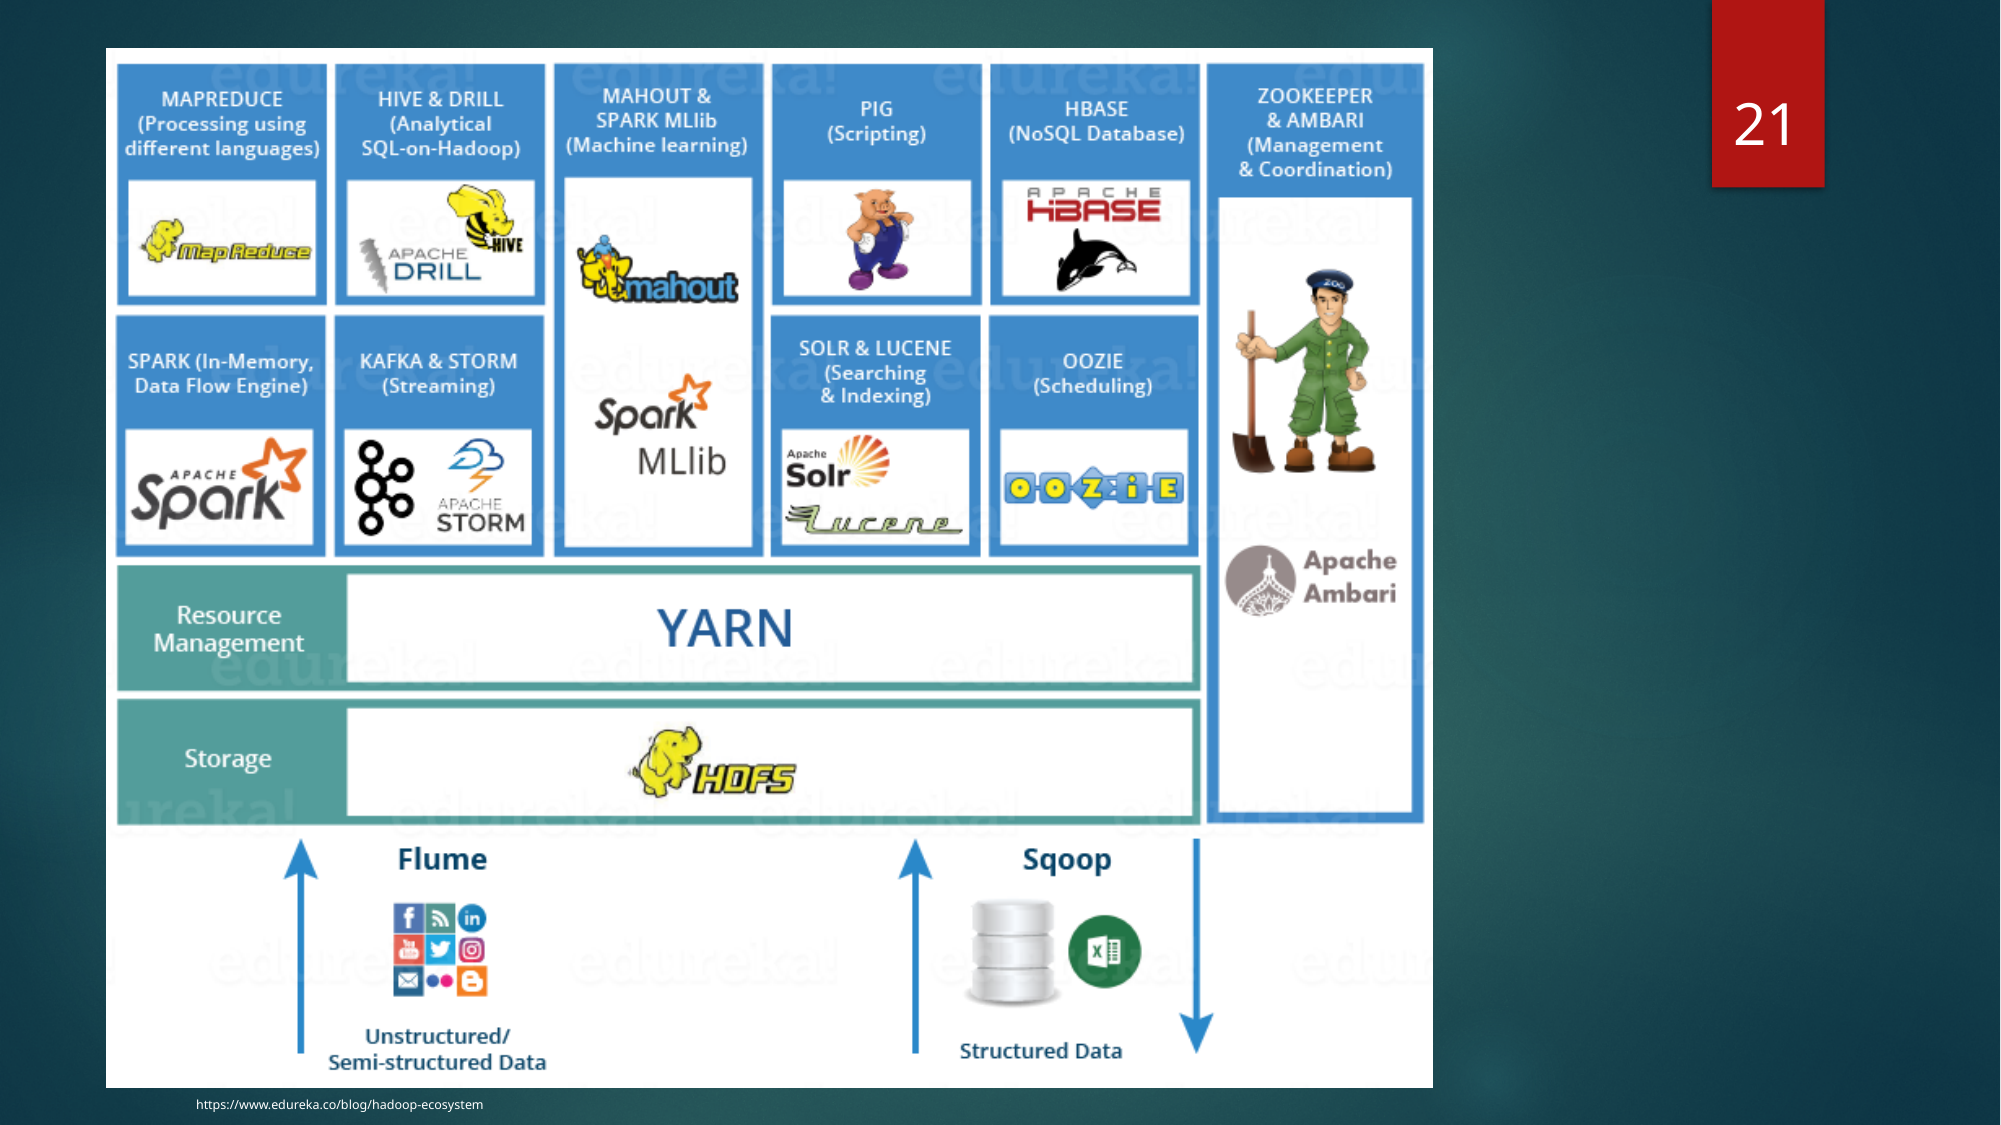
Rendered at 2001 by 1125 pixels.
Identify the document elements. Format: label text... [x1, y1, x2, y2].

list https://www.edureka.co/blog/hadoop-ecosystem [181, 336, 1649, 1125]
slide_number 21 [1698, 48, 1836, 175]
picture [0, 0, 1576, 1125]
